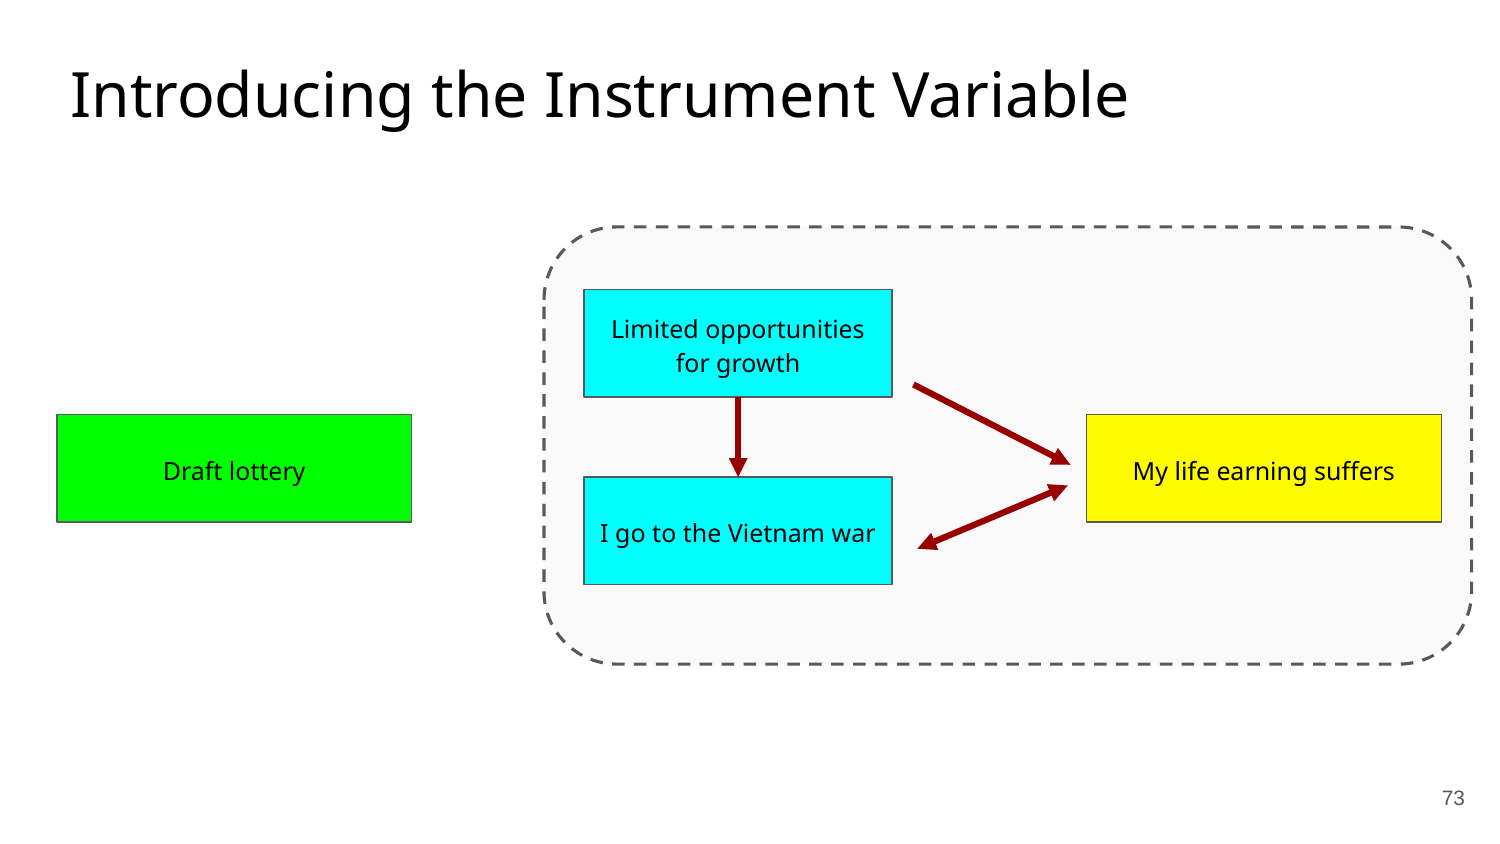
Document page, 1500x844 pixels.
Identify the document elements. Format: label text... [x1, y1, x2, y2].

text_box My life earning suffers [1086, 414, 1442, 522]
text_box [913, 384, 1071, 466]
slide_number 73 [1389, 764, 1480, 830]
text_box [543, 226, 1472, 665]
text_box [1067, 414, 1497, 557]
text_box I go to the Vietnam war [584, 476, 893, 585]
text_box Limited opportunities for growth [584, 289, 893, 397]
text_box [917, 485, 1068, 549]
text_box Introducing the Instrument Variable [70, 70, 1497, 151]
text_box Draft lottery [56, 414, 412, 522]
